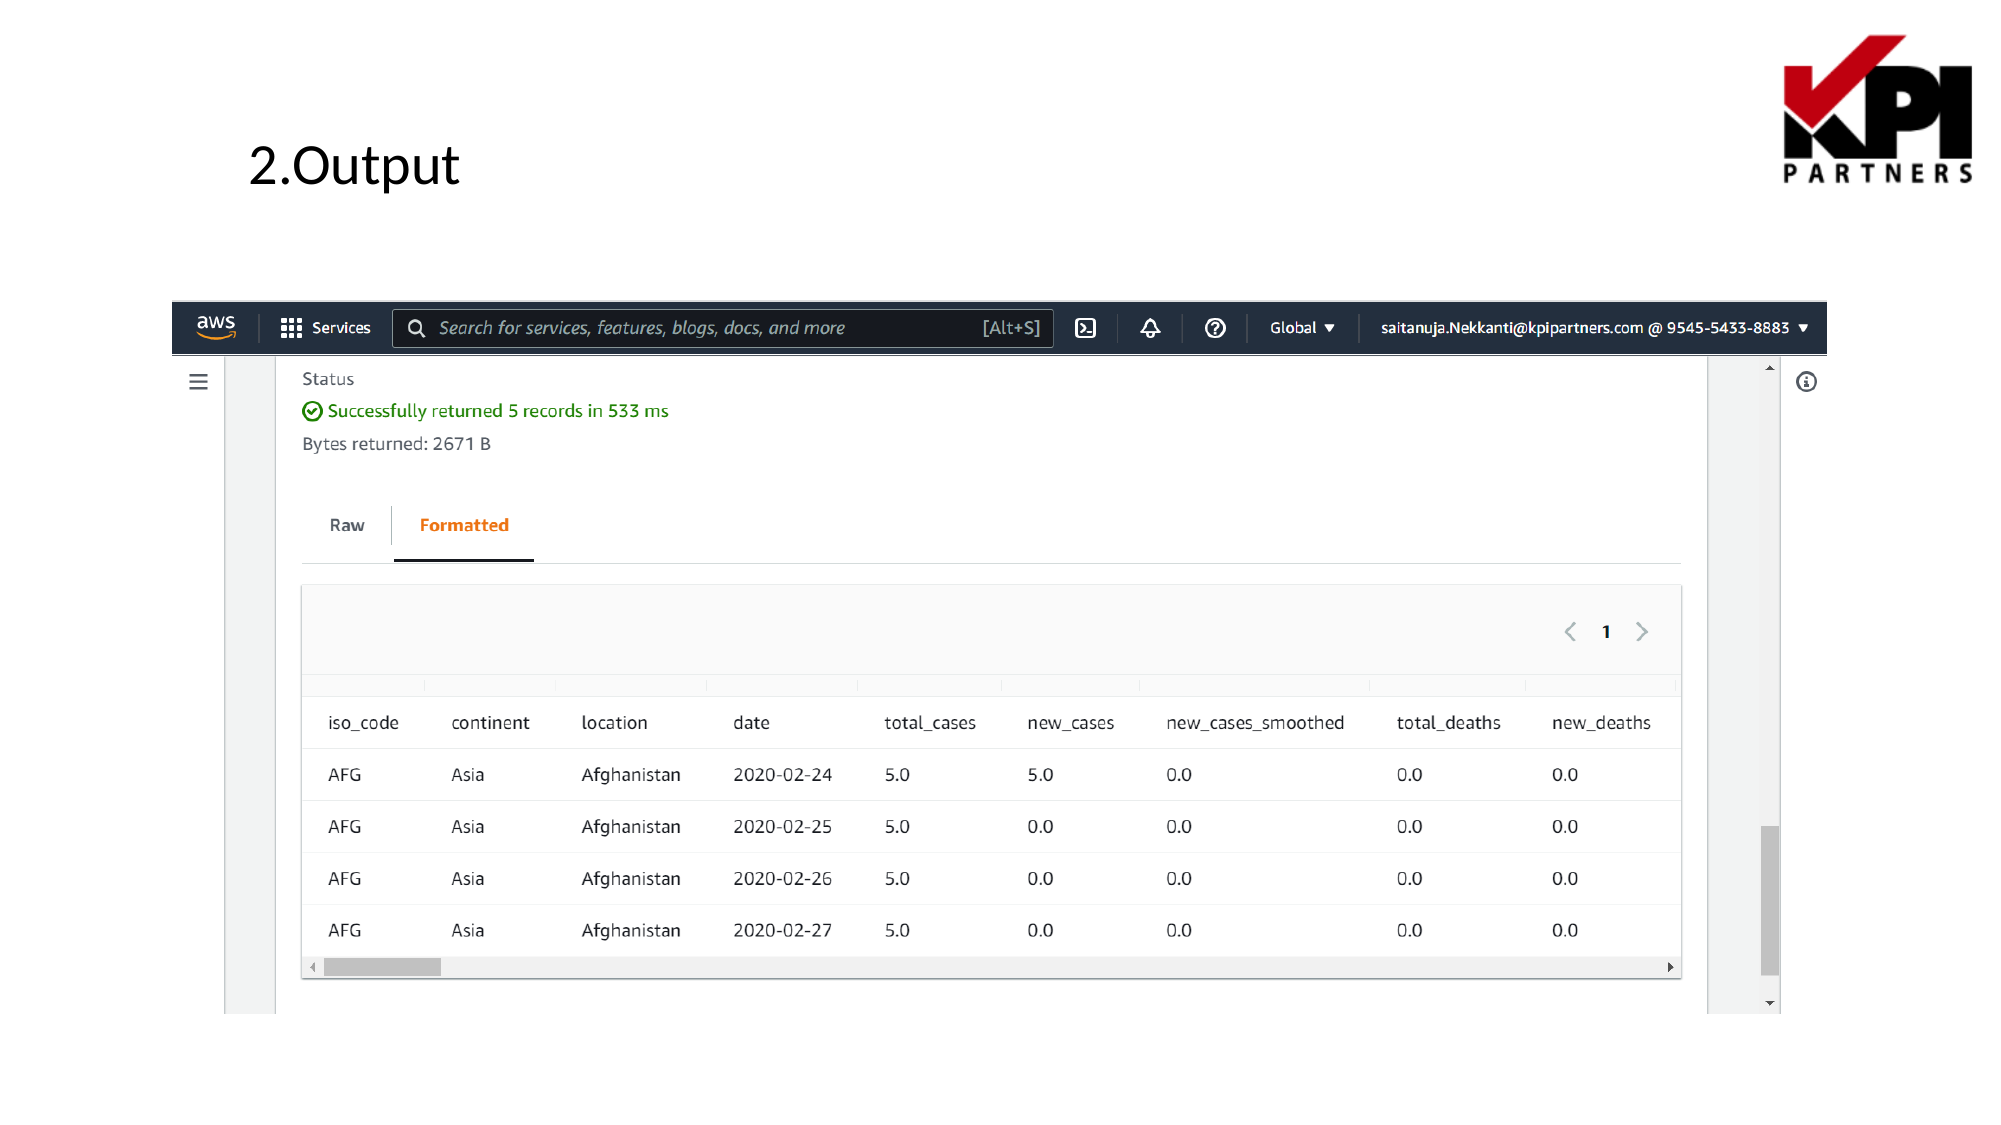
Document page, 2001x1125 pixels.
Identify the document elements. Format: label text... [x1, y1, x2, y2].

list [172, 299, 1827, 1014]
picture [1770, 22, 1985, 196]
title 2.Output [234, 57, 1827, 275]
